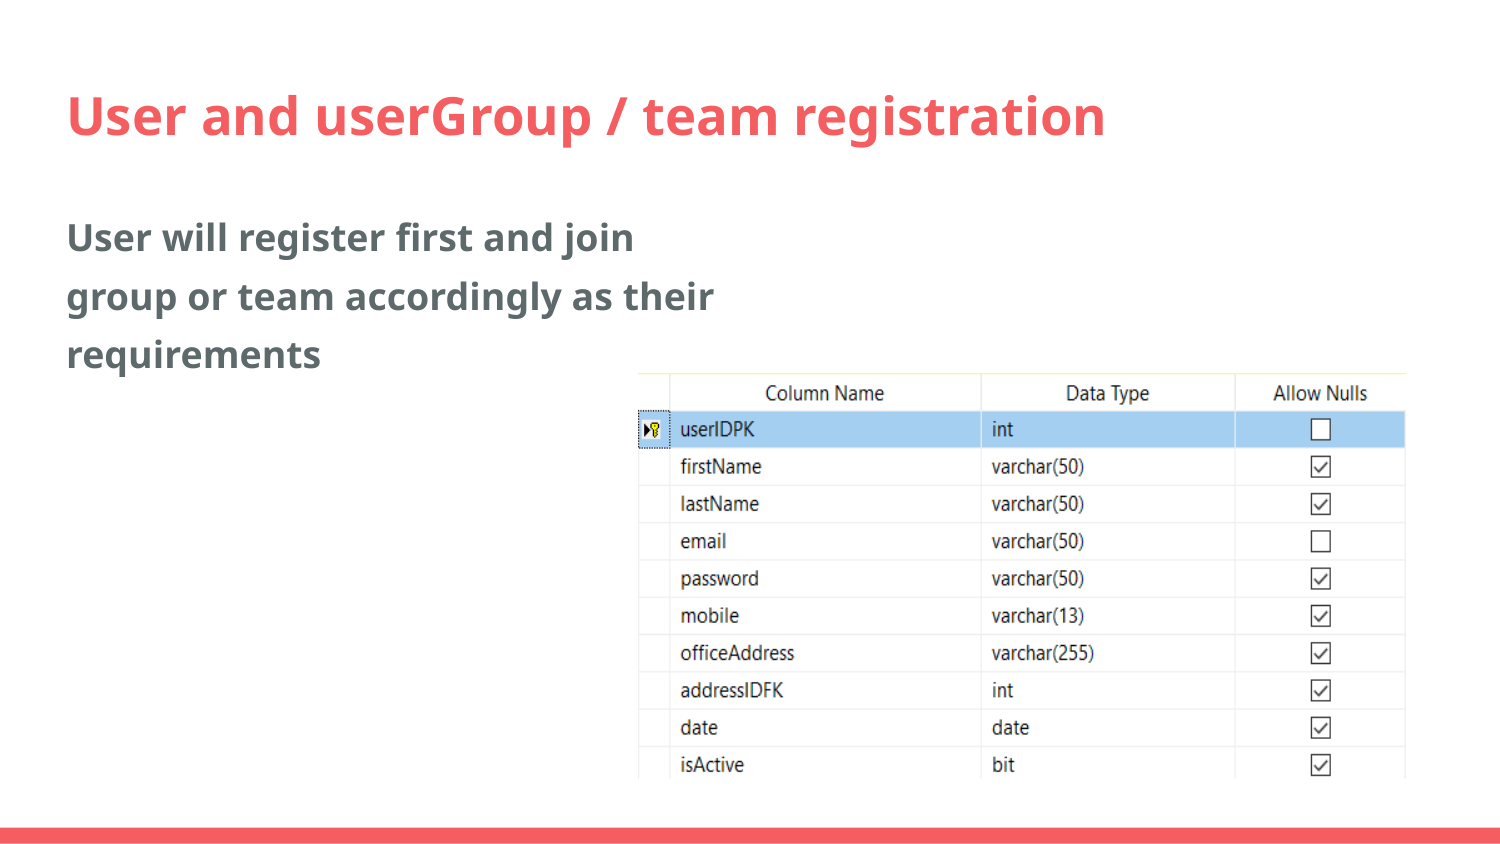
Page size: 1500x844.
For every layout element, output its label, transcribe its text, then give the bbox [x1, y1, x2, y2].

title User and userGroup / team registration [51, 64, 1449, 167]
list User will register first and join group or team accordingly as their requirements [51, 189, 737, 750]
picture [638, 373, 1407, 780]
